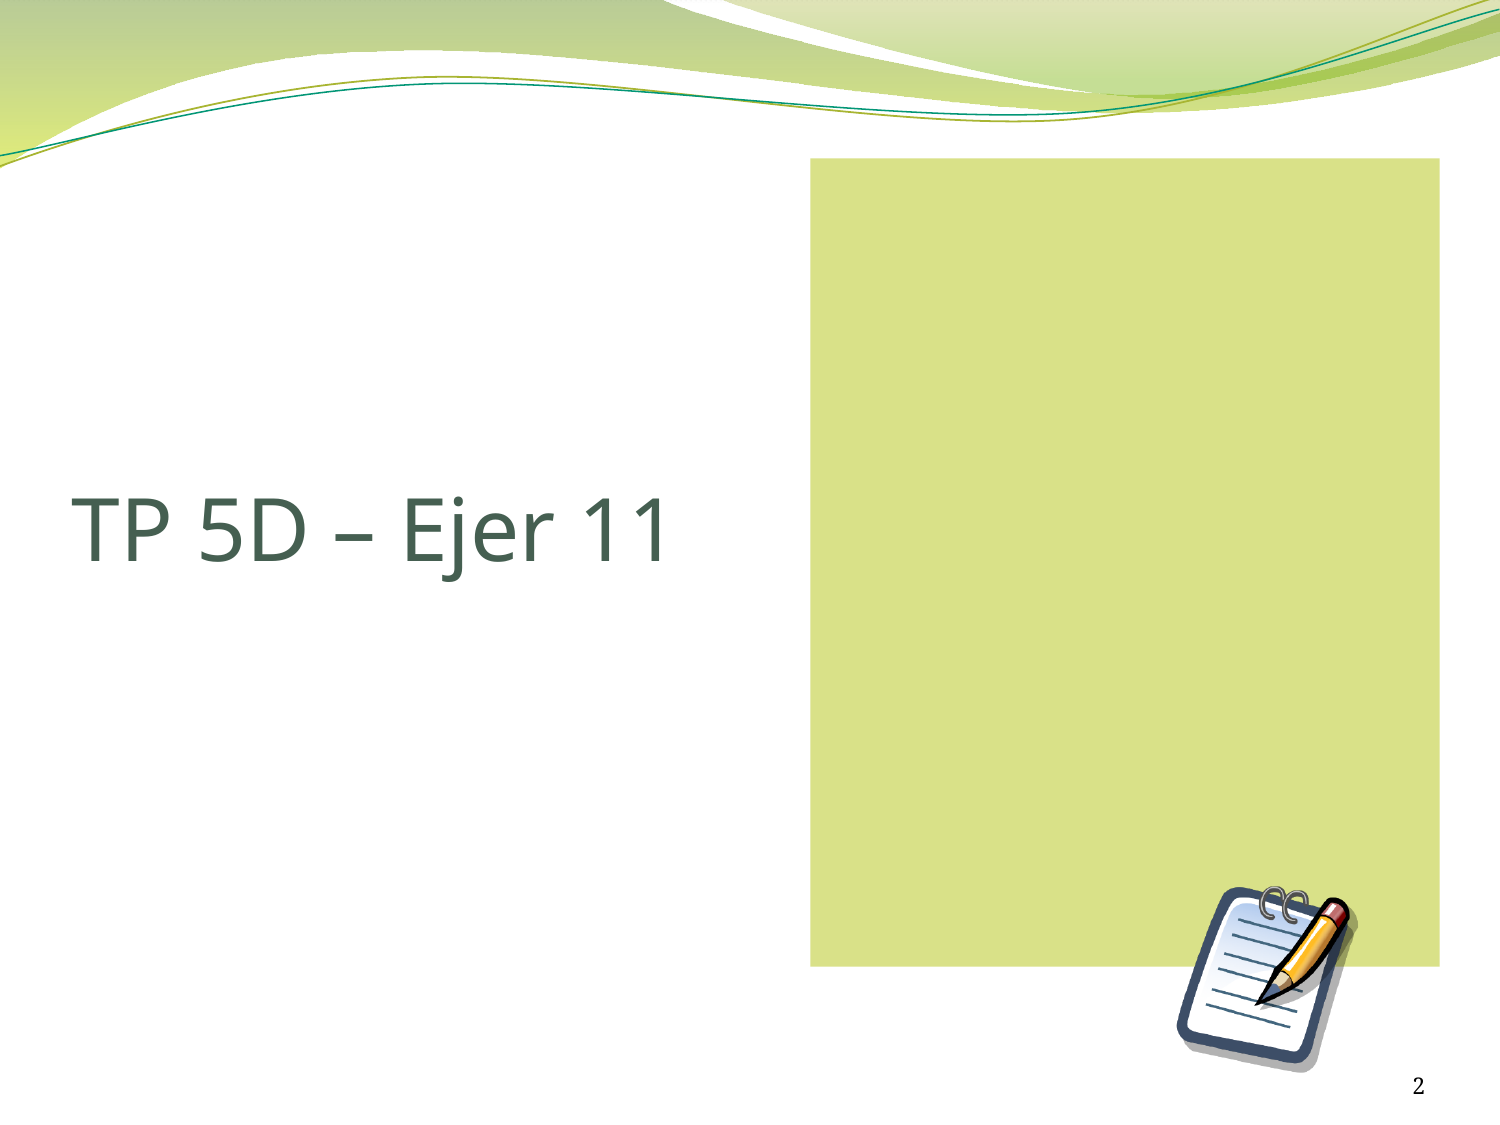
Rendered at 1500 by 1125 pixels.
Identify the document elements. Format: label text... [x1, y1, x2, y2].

picture [1174, 884, 1363, 1073]
title TP 5D – Ejer 11 [43, 251, 708, 594]
list [810, 158, 1440, 967]
slide_number 2 [1387, 1017, 1478, 1104]
